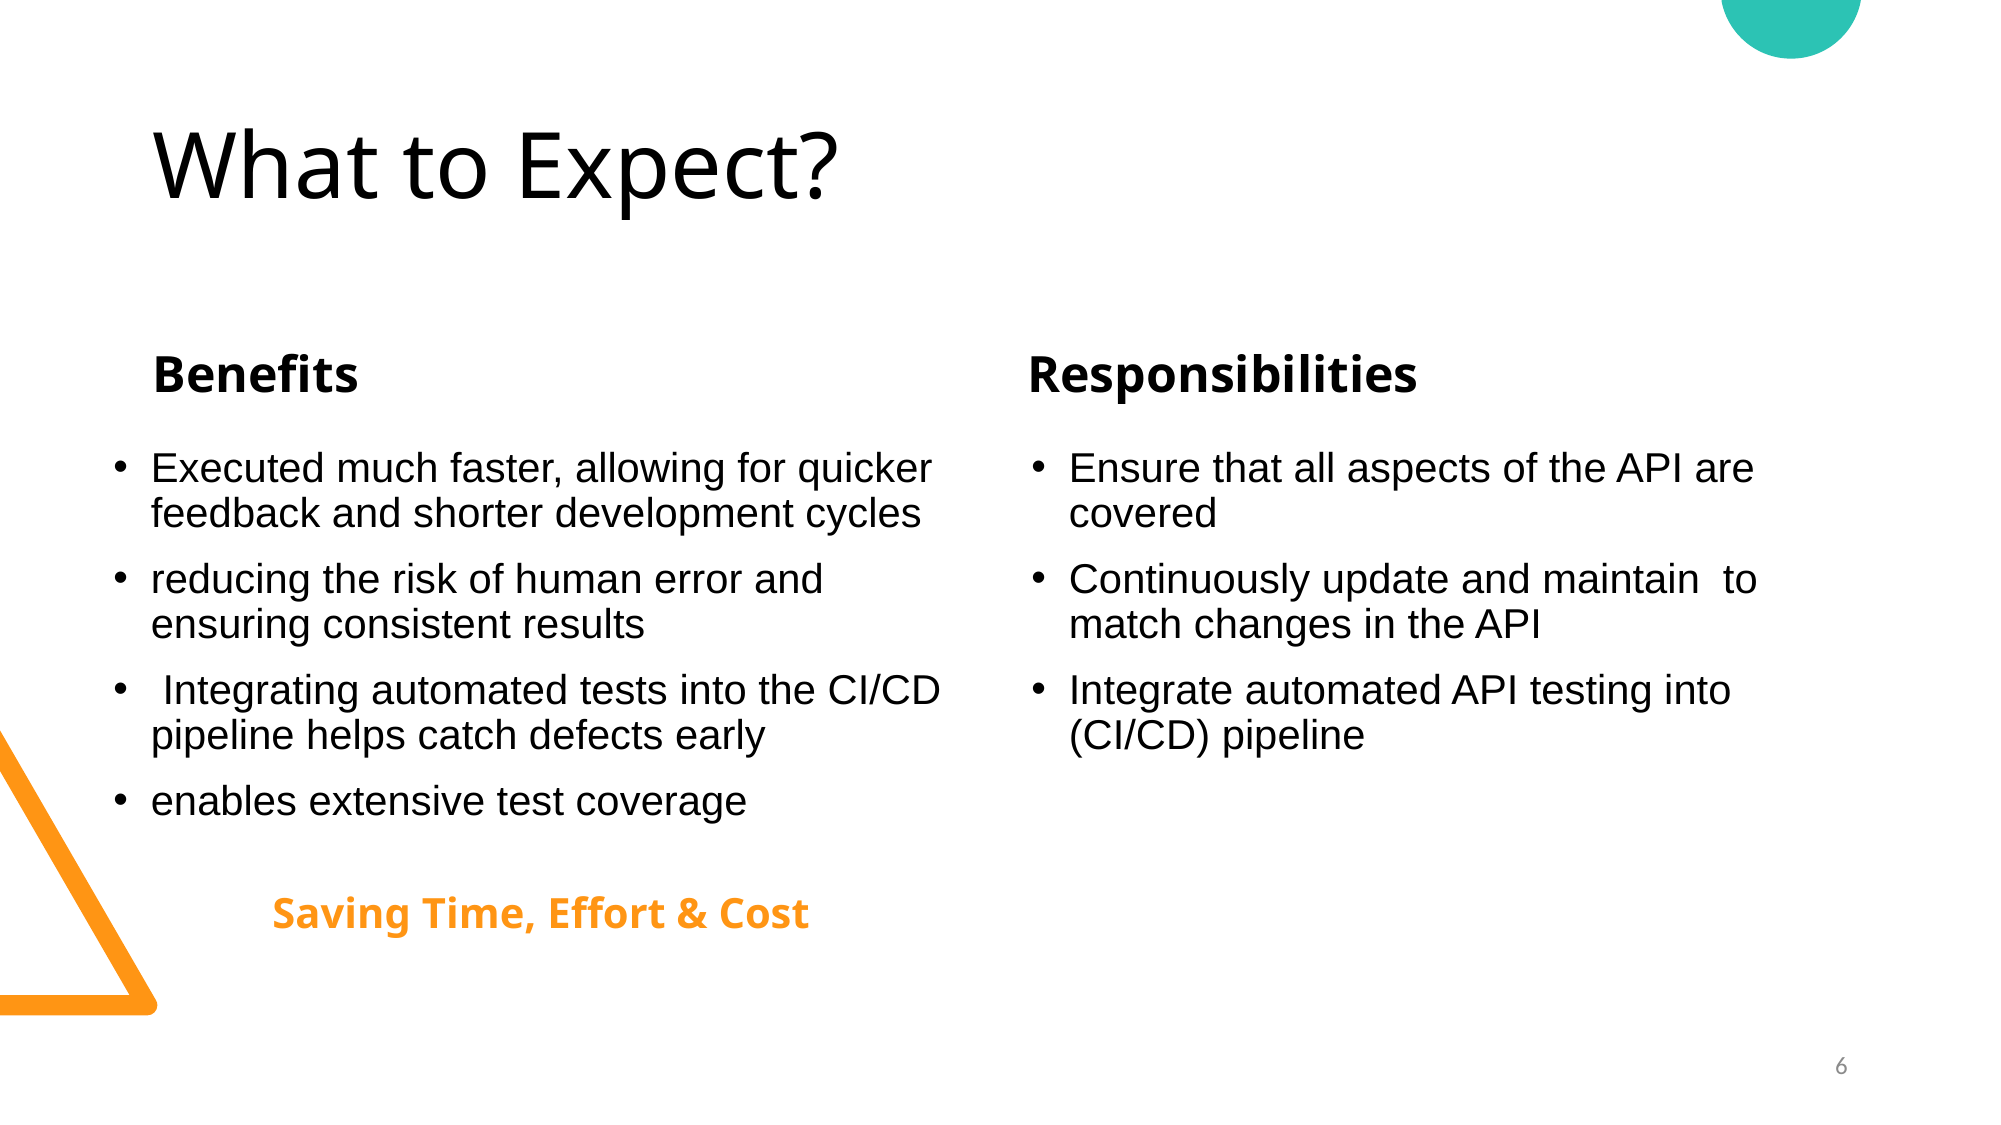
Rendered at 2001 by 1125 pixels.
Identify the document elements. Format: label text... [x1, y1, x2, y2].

list Executed much faster, allowing for quicker feedback and shorter development cycles reducing the risk of human error and ensuring consistent results Integrating automated tests into the CI/CD pipeline helps catch defects early enables extensive test coverage Saving Time, Effort & Cost [98, 438, 984, 1016]
title What to Expect? [137, 59, 1863, 278]
slide_number 6 [1412, 1035, 1863, 1096]
list Responsibilities [1012, 275, 1863, 411]
list Benefits [137, 275, 984, 411]
list Ensure that all aspects of the API are covered Continuously update and maintain to match changes in the API Integrate automated API testing into (CI/CD) pipeline [1016, 438, 1867, 802]
